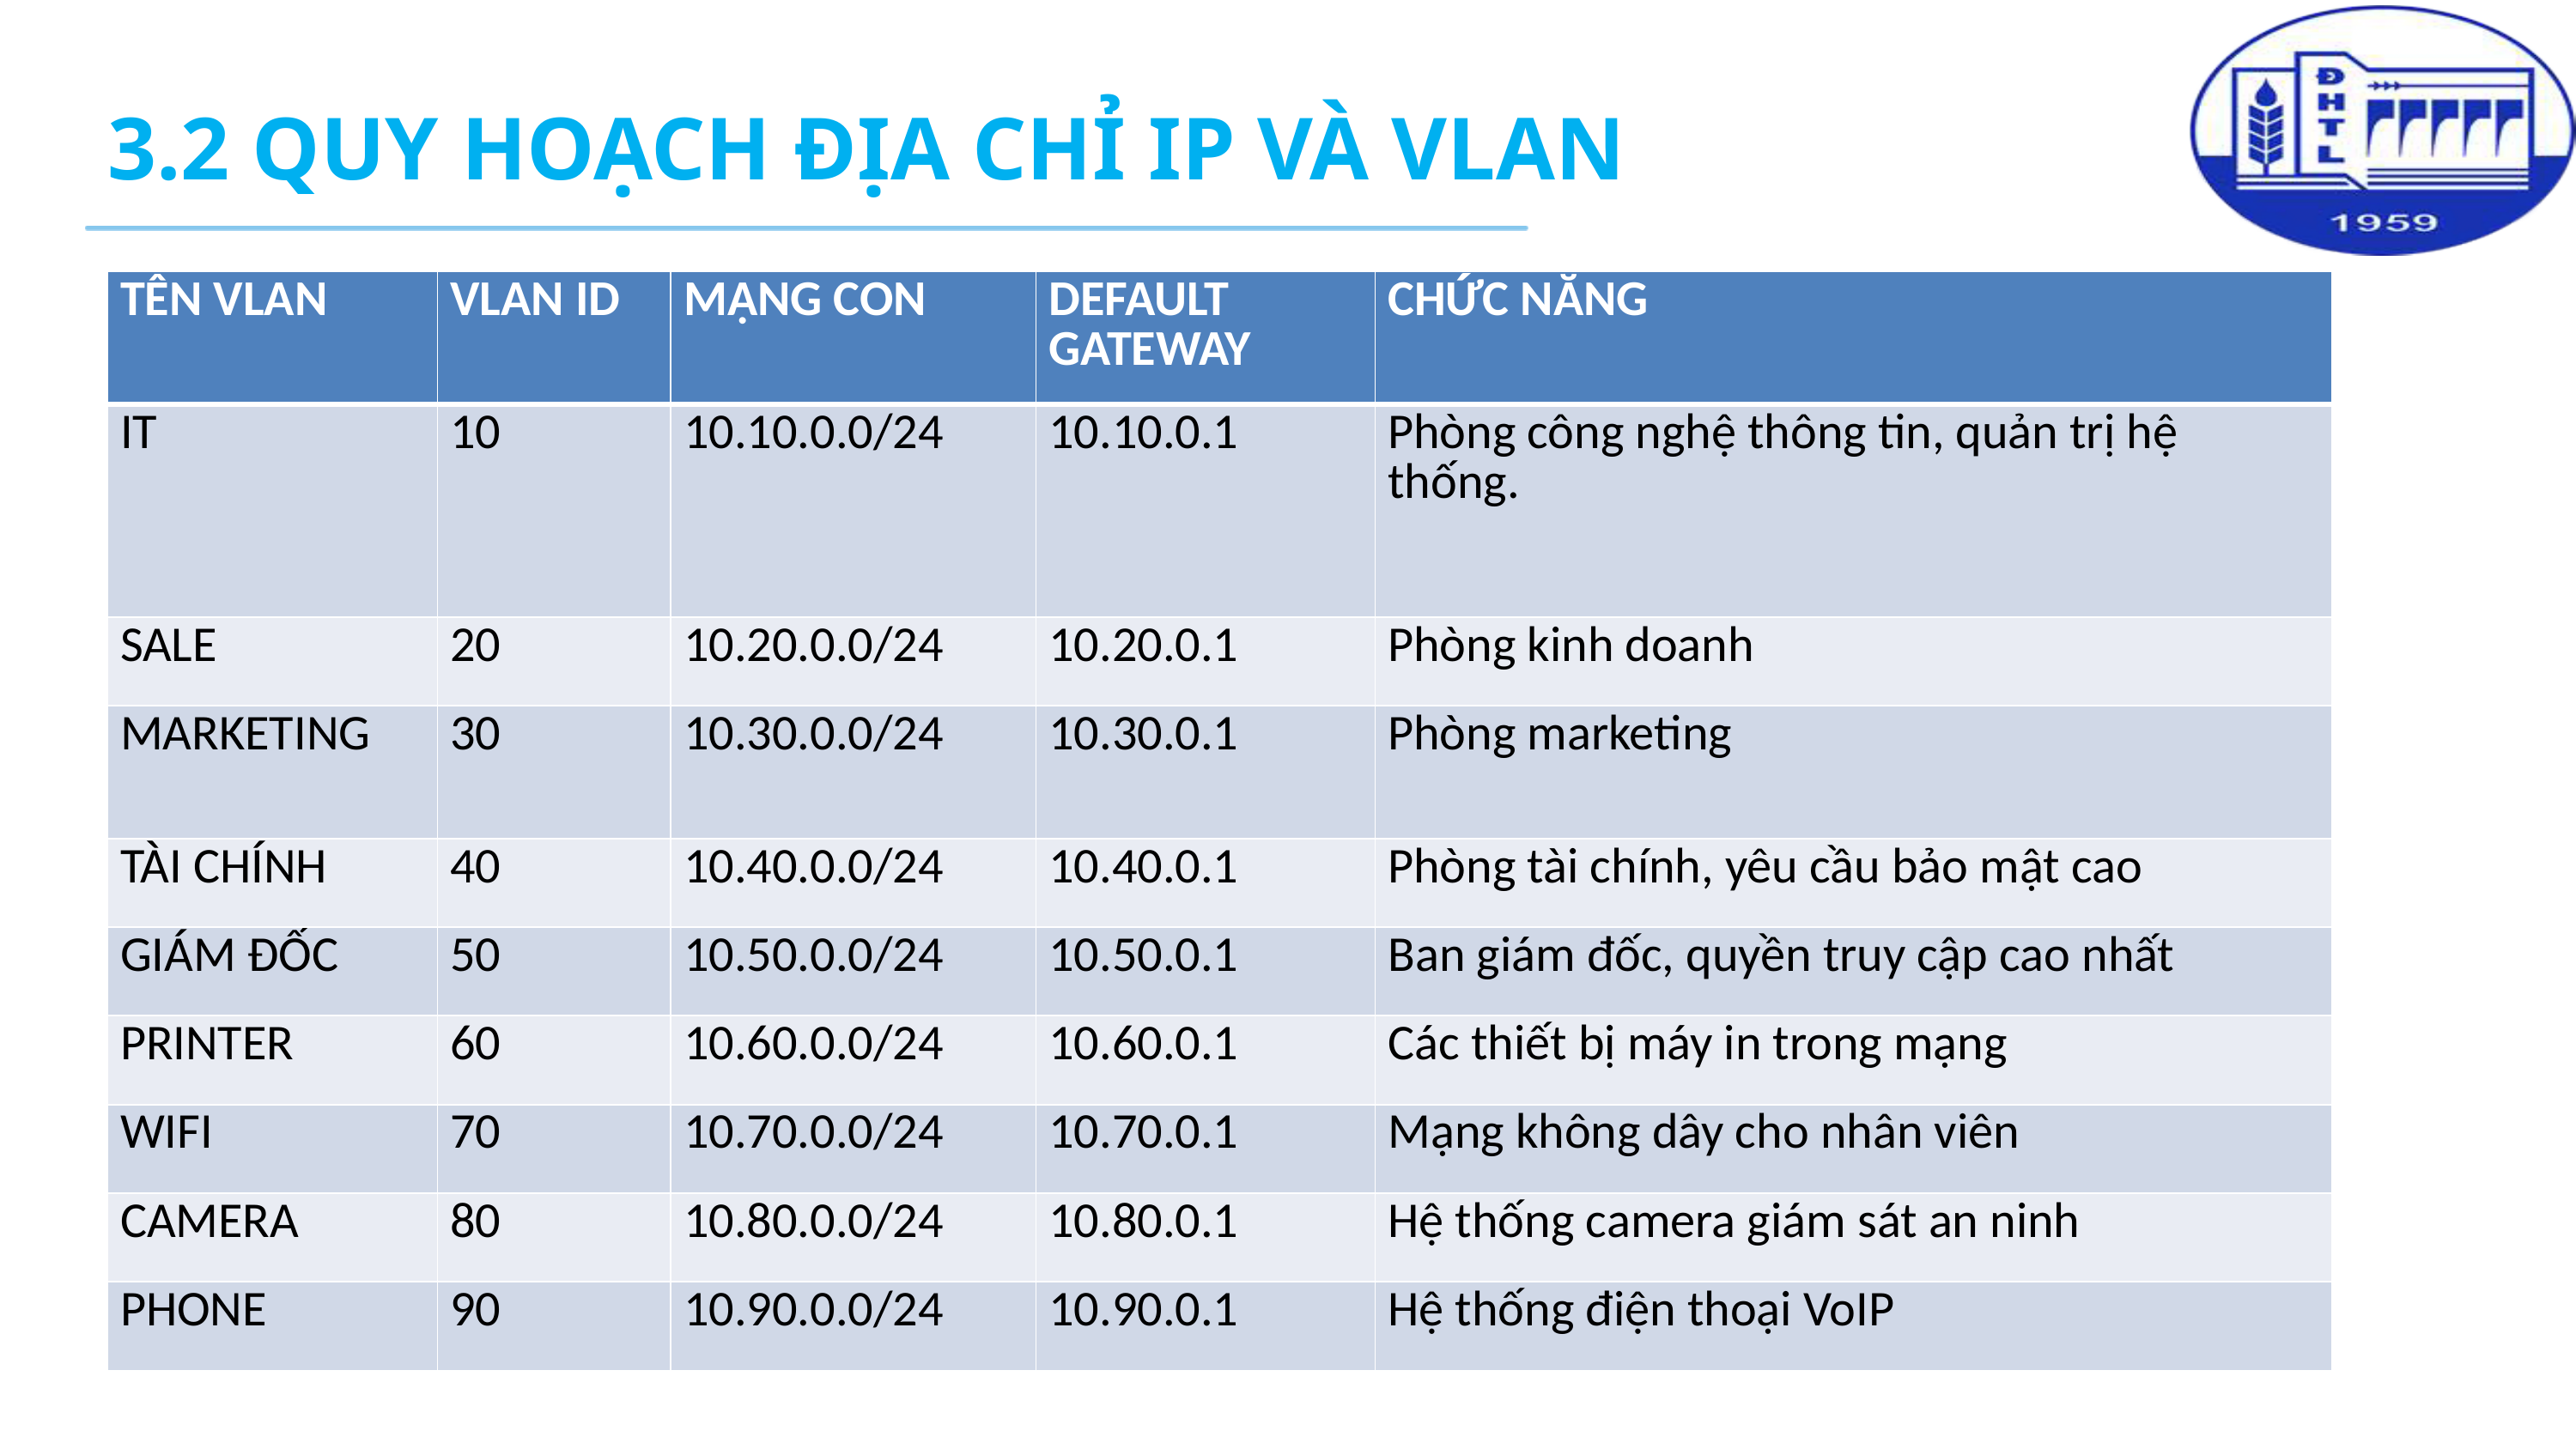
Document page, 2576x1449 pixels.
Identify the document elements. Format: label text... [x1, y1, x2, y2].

table_cell Phòng kinh doanh [1376, 618, 2331, 705]
table_cell Hệ thống camera giám sát an ninh [1376, 1194, 2331, 1281]
table_cell 90 [438, 1282, 670, 1370]
table_cell 10.70.0.0/24 [671, 1106, 1036, 1192]
table_cell 10.60.0.0/24 [671, 1016, 1036, 1104]
table_cell 10 [438, 407, 670, 616]
table_cell 50 [438, 928, 670, 1015]
table_cell 10.10.0.0/24 [671, 407, 1036, 616]
table_cell 80 [438, 1194, 670, 1281]
table_cell Các thiết bị máy in trong mạng [1376, 1016, 2331, 1104]
table_cell 10.40.0.0/24 [671, 840, 1036, 926]
table_header DEFAULT GATEWAY [1036, 272, 1375, 402]
table_cell MARKETING [108, 706, 437, 838]
table_cell 10.30.0.1 [1036, 706, 1375, 838]
table_cell CAMERA [108, 1194, 437, 1281]
table_cell 70 [438, 1106, 670, 1192]
table_cell 30 [438, 706, 670, 838]
table_cell 20 [438, 618, 670, 705]
table_cell Hệ thống điện thoại VoIP [1376, 1282, 2331, 1370]
table_cell SALE [108, 618, 437, 705]
table_cell 10.70.0.1 [1036, 1106, 1375, 1192]
table_cell Phòng marketing [1376, 706, 2331, 838]
text_box 3.2 QUY HOẠCH ĐỊA CHỈ IP VÀ VLAN [107, 31, 1944, 197]
table_cell 10.60.0.1 [1036, 1016, 1375, 1104]
table_cell 40 [438, 840, 670, 926]
table_cell 10.80.0.1 [1036, 1194, 1375, 1281]
table_cell 10.10.0.1 [1036, 407, 1375, 616]
table_cell 10.20.0.1 [1036, 618, 1375, 705]
table_cell Phòng tài chính, yêu cầu bảo mật cao [1376, 840, 2331, 926]
table_cell PRINTER [108, 1016, 437, 1104]
table_cell 10.50.0.1 [1036, 928, 1375, 1015]
table_cell 10.90.0.0/24 [671, 1282, 1036, 1370]
picture [85, 225, 1529, 231]
table_cell TÀI CHÍNH [108, 840, 437, 926]
table_cell 10.90.0.1 [1036, 1282, 1375, 1370]
table_header TÊN VLAN [108, 272, 437, 402]
table_cell 10.20.0.0/24 [671, 618, 1036, 705]
table_cell PHONE [108, 1282, 437, 1370]
table_header CHỨC NĂNG [1376, 272, 2331, 402]
table_header MẠNG CON [671, 272, 1036, 402]
table_cell Phòng công nghệ thông tin, quản trị hệ thống. [1376, 407, 2331, 616]
table_cell Mạng không dây cho nhân viên [1376, 1106, 2331, 1192]
table_cell WIFI [108, 1106, 437, 1192]
table_cell Ban giám đốc, quyền truy cập cao nhất [1376, 928, 2331, 1015]
table_cell 10.40.0.1 [1036, 840, 1375, 926]
table_cell 10.30.0.0/24 [671, 706, 1036, 838]
table_cell 10.80.0.0/24 [671, 1194, 1036, 1281]
table_cell 60 [438, 1016, 670, 1104]
table_cell GIÁM ĐỐC [108, 928, 437, 1015]
table_cell 10.50.0.0/24 [671, 928, 1036, 1015]
table_cell IT [108, 407, 437, 616]
picture [2190, 4, 2576, 256]
table_header VLAN ID [438, 272, 670, 402]
